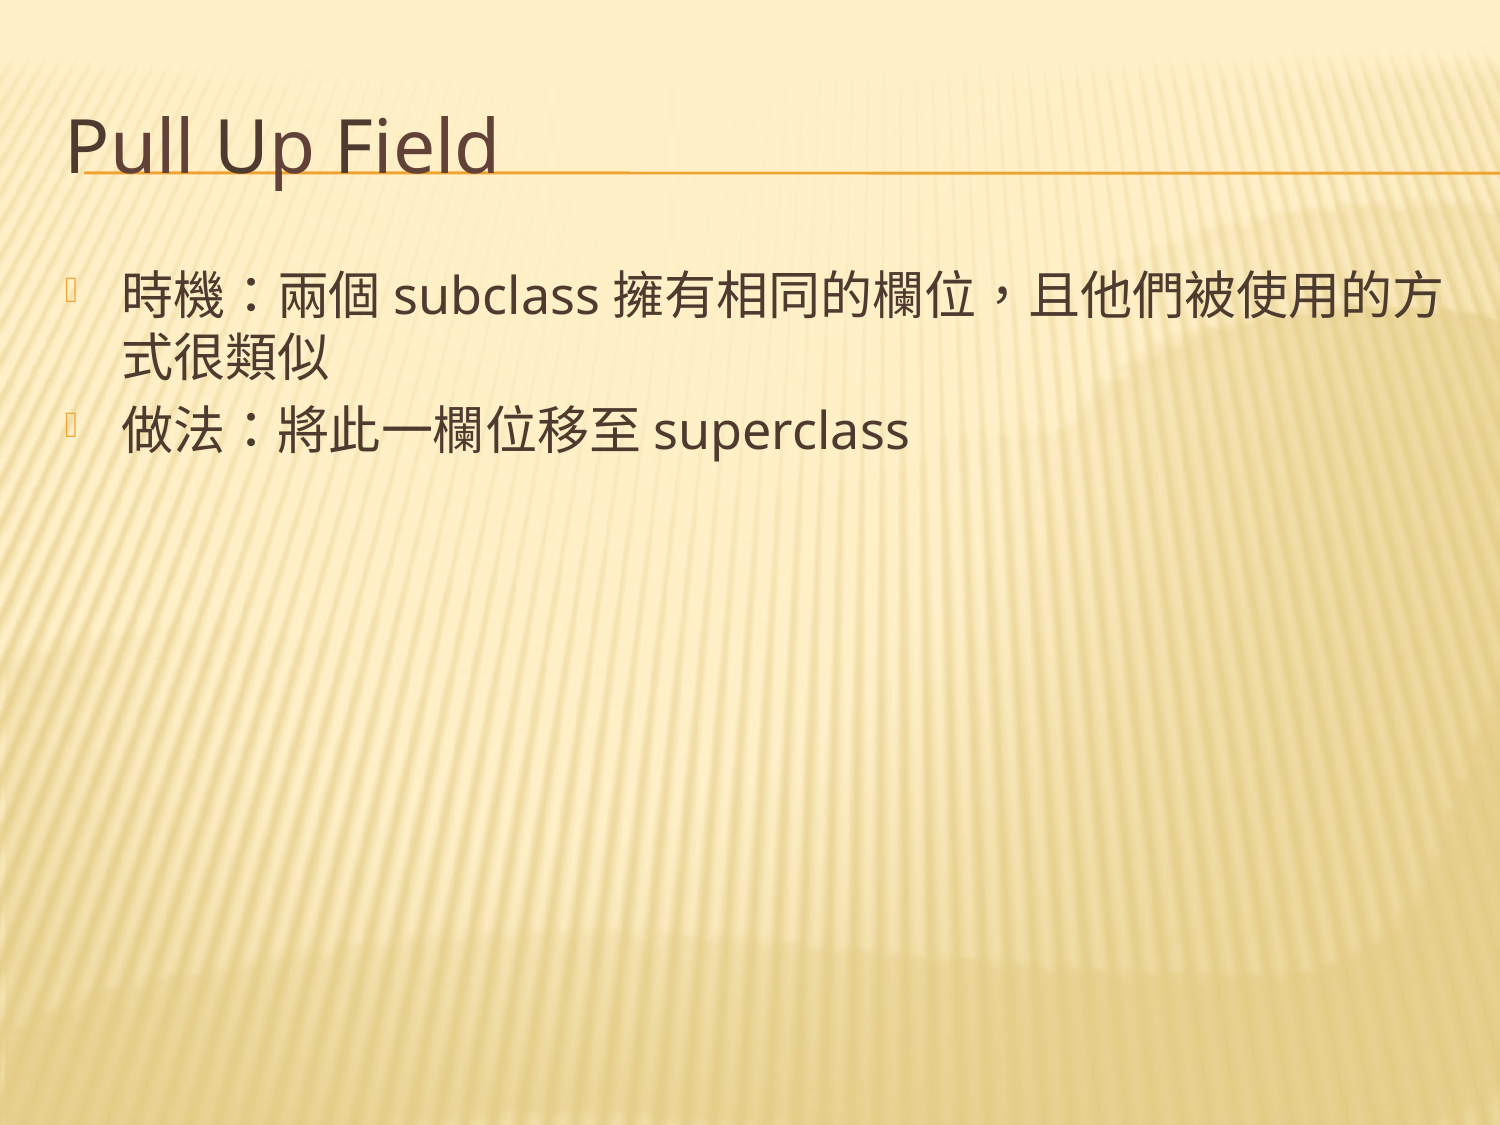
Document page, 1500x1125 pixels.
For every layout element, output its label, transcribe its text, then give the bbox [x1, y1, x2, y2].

title Pull Up Field [50, 75, 1475, 213]
list 時機：兩個subclass擁有相同的欄位，且他們被使用的方式很類似 做法：將此一欄位移至superclass [50, 254, 1475, 998]
